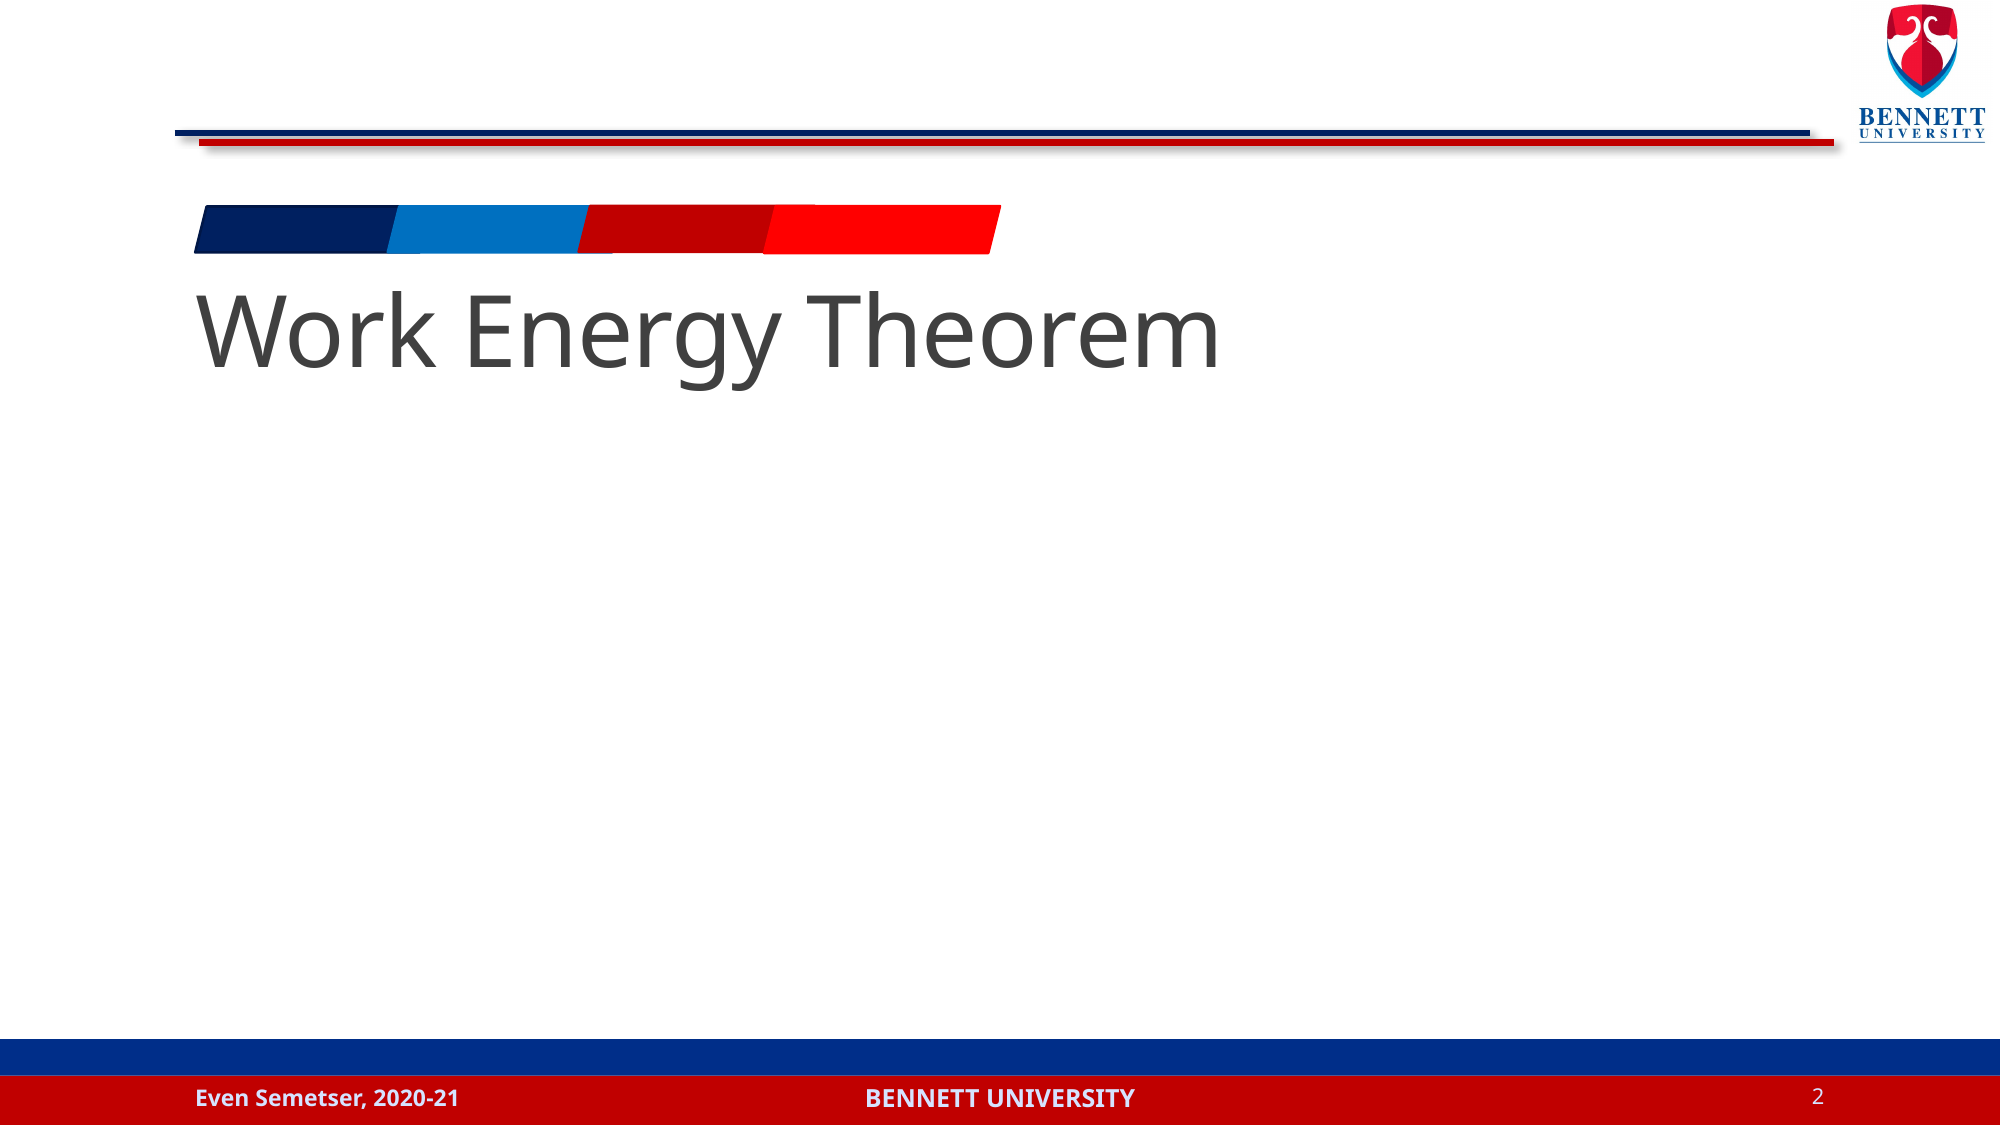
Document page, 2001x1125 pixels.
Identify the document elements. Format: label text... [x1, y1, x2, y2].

slide_number 2 [1624, 1075, 1840, 1120]
slide_number Even Semetser, 2020-21 [180, 1075, 586, 1120]
title Work Energy Theorem [180, 207, 1830, 396]
footer Bennett university [604, 1077, 1396, 1122]
picture [1851, 1, 1993, 144]
